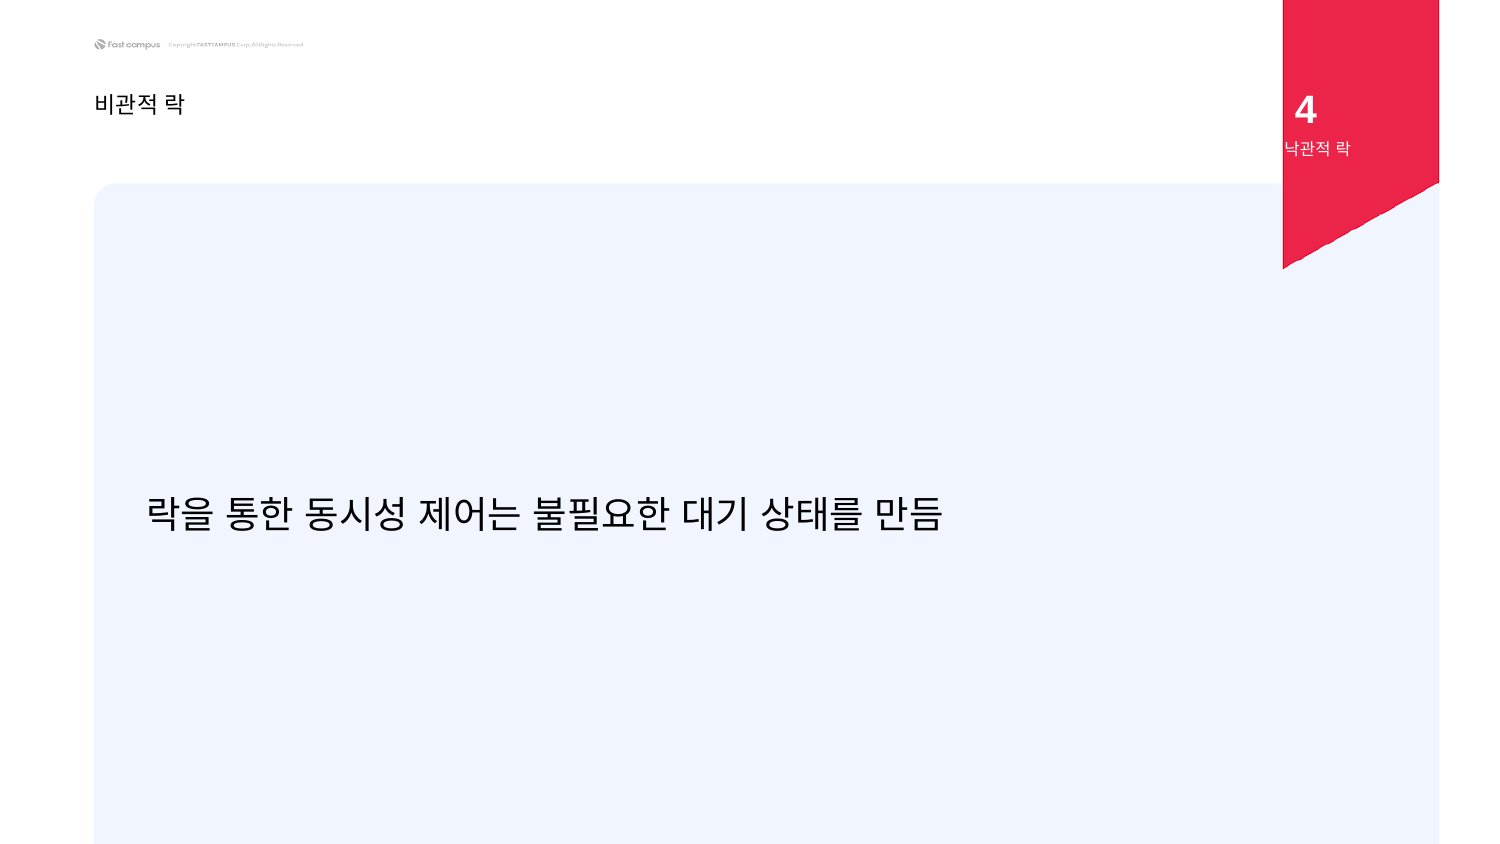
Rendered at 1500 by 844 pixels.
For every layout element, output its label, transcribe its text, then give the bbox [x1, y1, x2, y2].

text_box 낙관적 락 [1281, 135, 1438, 184]
text_box 4 [1281, 86, 1438, 135]
text_box 락을 통한 동시성 제어는 불필요한 대기 상태를 만듬 [130, 476, 1236, 552]
picture [0, 0, 1500, 844]
text_box 비관적 락 [93, 89, 368, 120]
